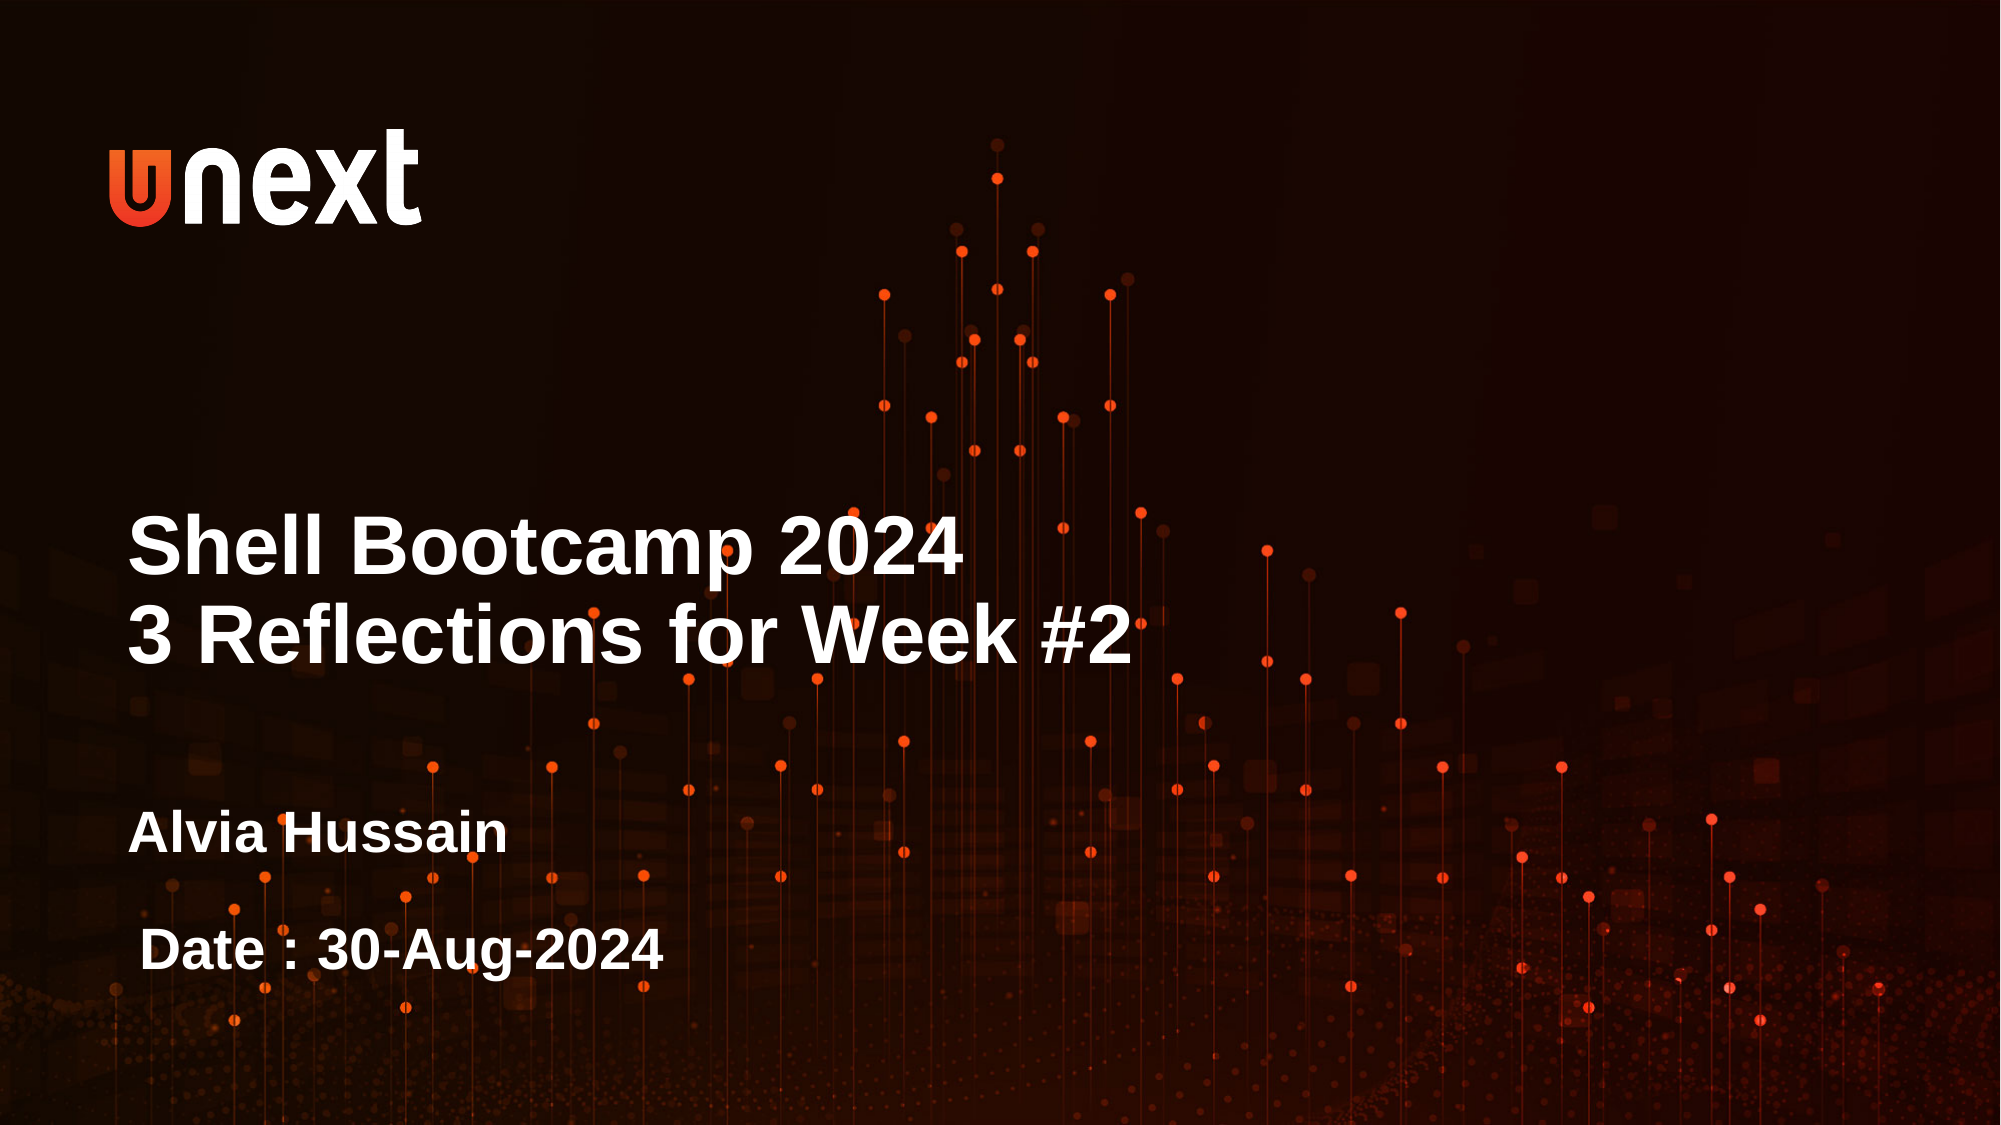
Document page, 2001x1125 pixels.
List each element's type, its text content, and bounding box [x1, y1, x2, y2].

list Shell Bootcamp 2024 3 Reflections for Week #2 [112, 36, 1839, 690]
text_box Alvia Hussain [112, 786, 1474, 872]
text_box Date : 30-Aug-2024 [124, 903, 1350, 989]
picture [0, 0, 2001, 1125]
